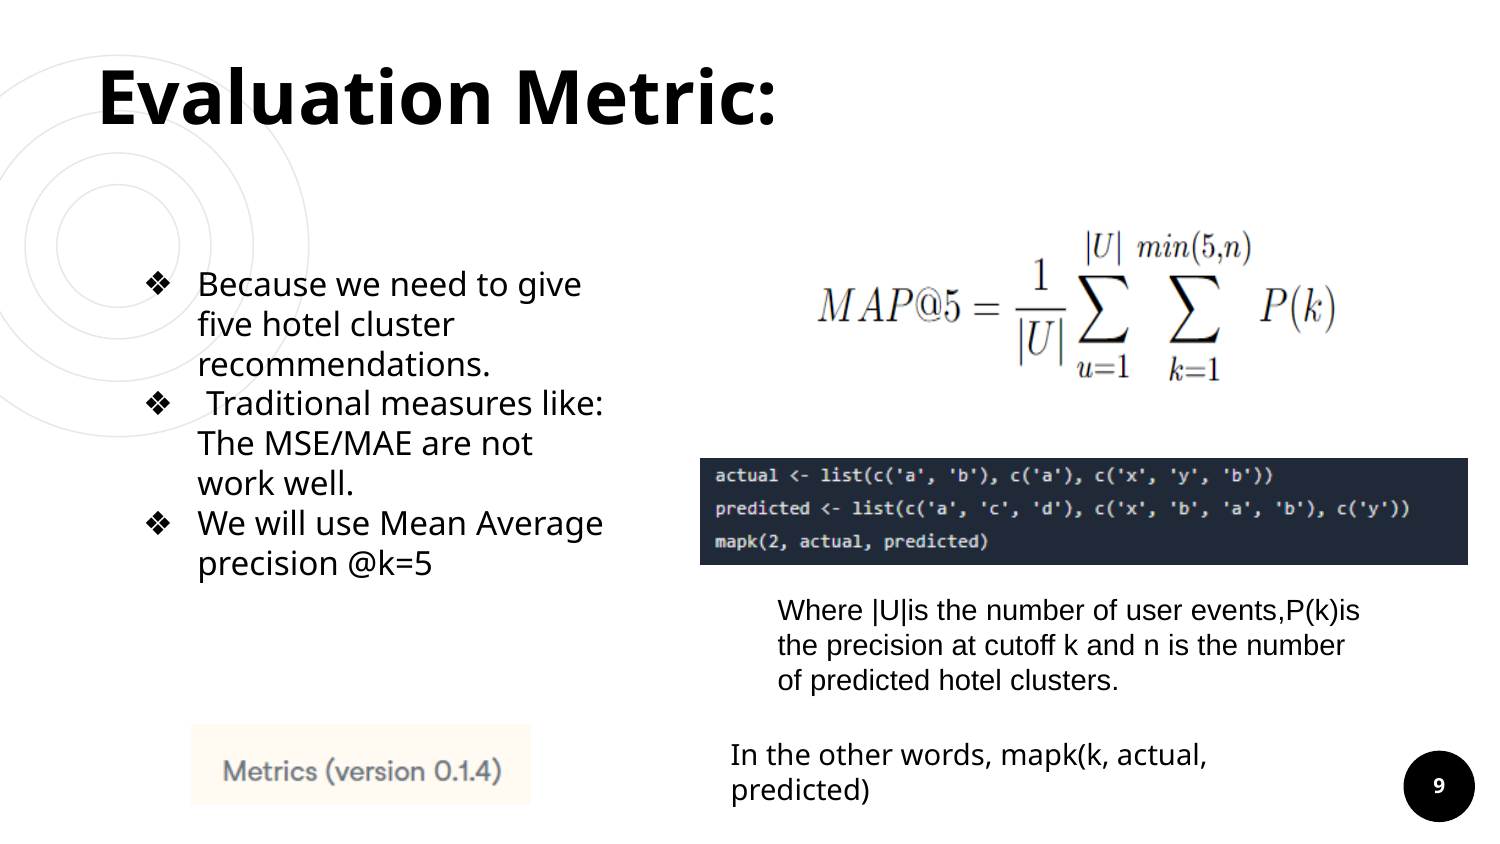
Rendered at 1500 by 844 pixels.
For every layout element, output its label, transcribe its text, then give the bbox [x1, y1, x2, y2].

title Evaluation Metric: [80, 42, 938, 155]
slide_number 9 [1403, 750, 1475, 823]
list Because we need to give five hotel cluster recommendations. Traditional measures like: The MSE/MAE are not work well. We will use Mean Average precision @k=5 [107, 247, 631, 678]
text_box Where |U|is the number of user events,P(k)is the precision at cutoff k and n is the number of predicted hotel clusters. [762, 576, 1392, 712]
picture [191, 724, 532, 805]
text_box In the other words, mapk(k, actual, predicted) [715, 721, 1360, 844]
picture [700, 189, 1428, 424]
picture [700, 458, 1469, 565]
